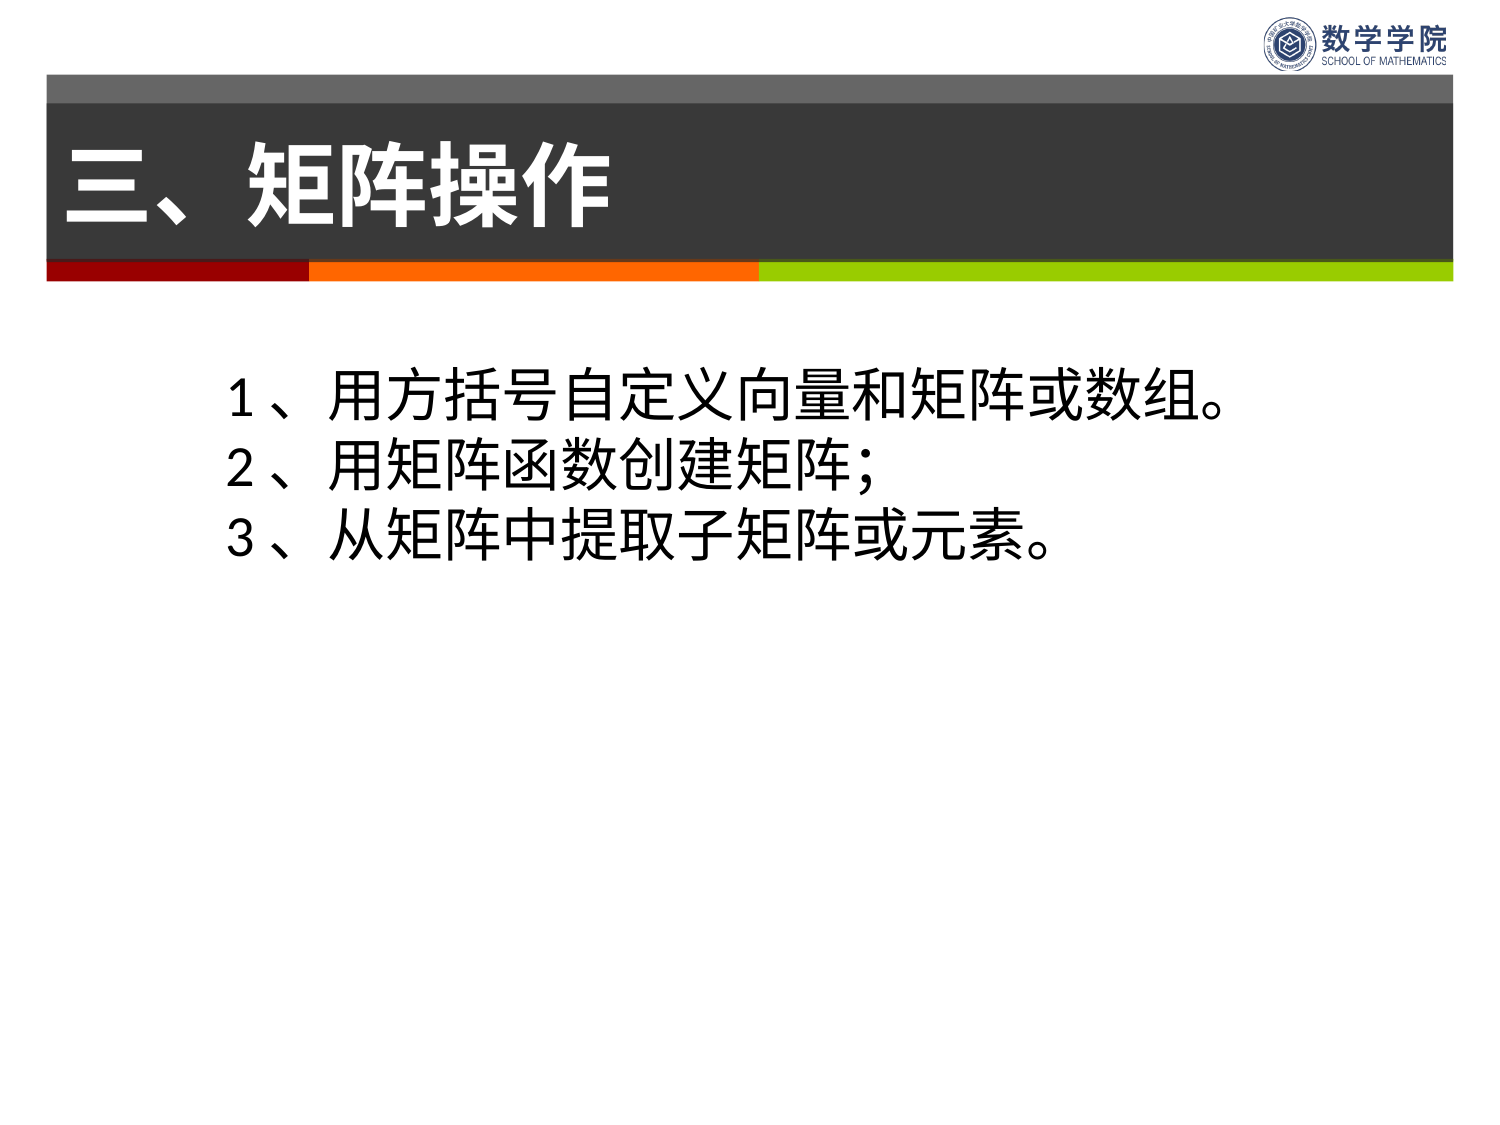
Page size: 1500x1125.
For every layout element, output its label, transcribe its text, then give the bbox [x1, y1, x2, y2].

picture [1263, 17, 1447, 71]
text_box 1、用方括号自定义向量和矩阵或数组。 2、用矩阵函数创建矩阵； 3、从矩阵中提取子矩阵或元素。 [210, 350, 1222, 575]
title 三、矩阵操作 [46, 103, 1454, 263]
